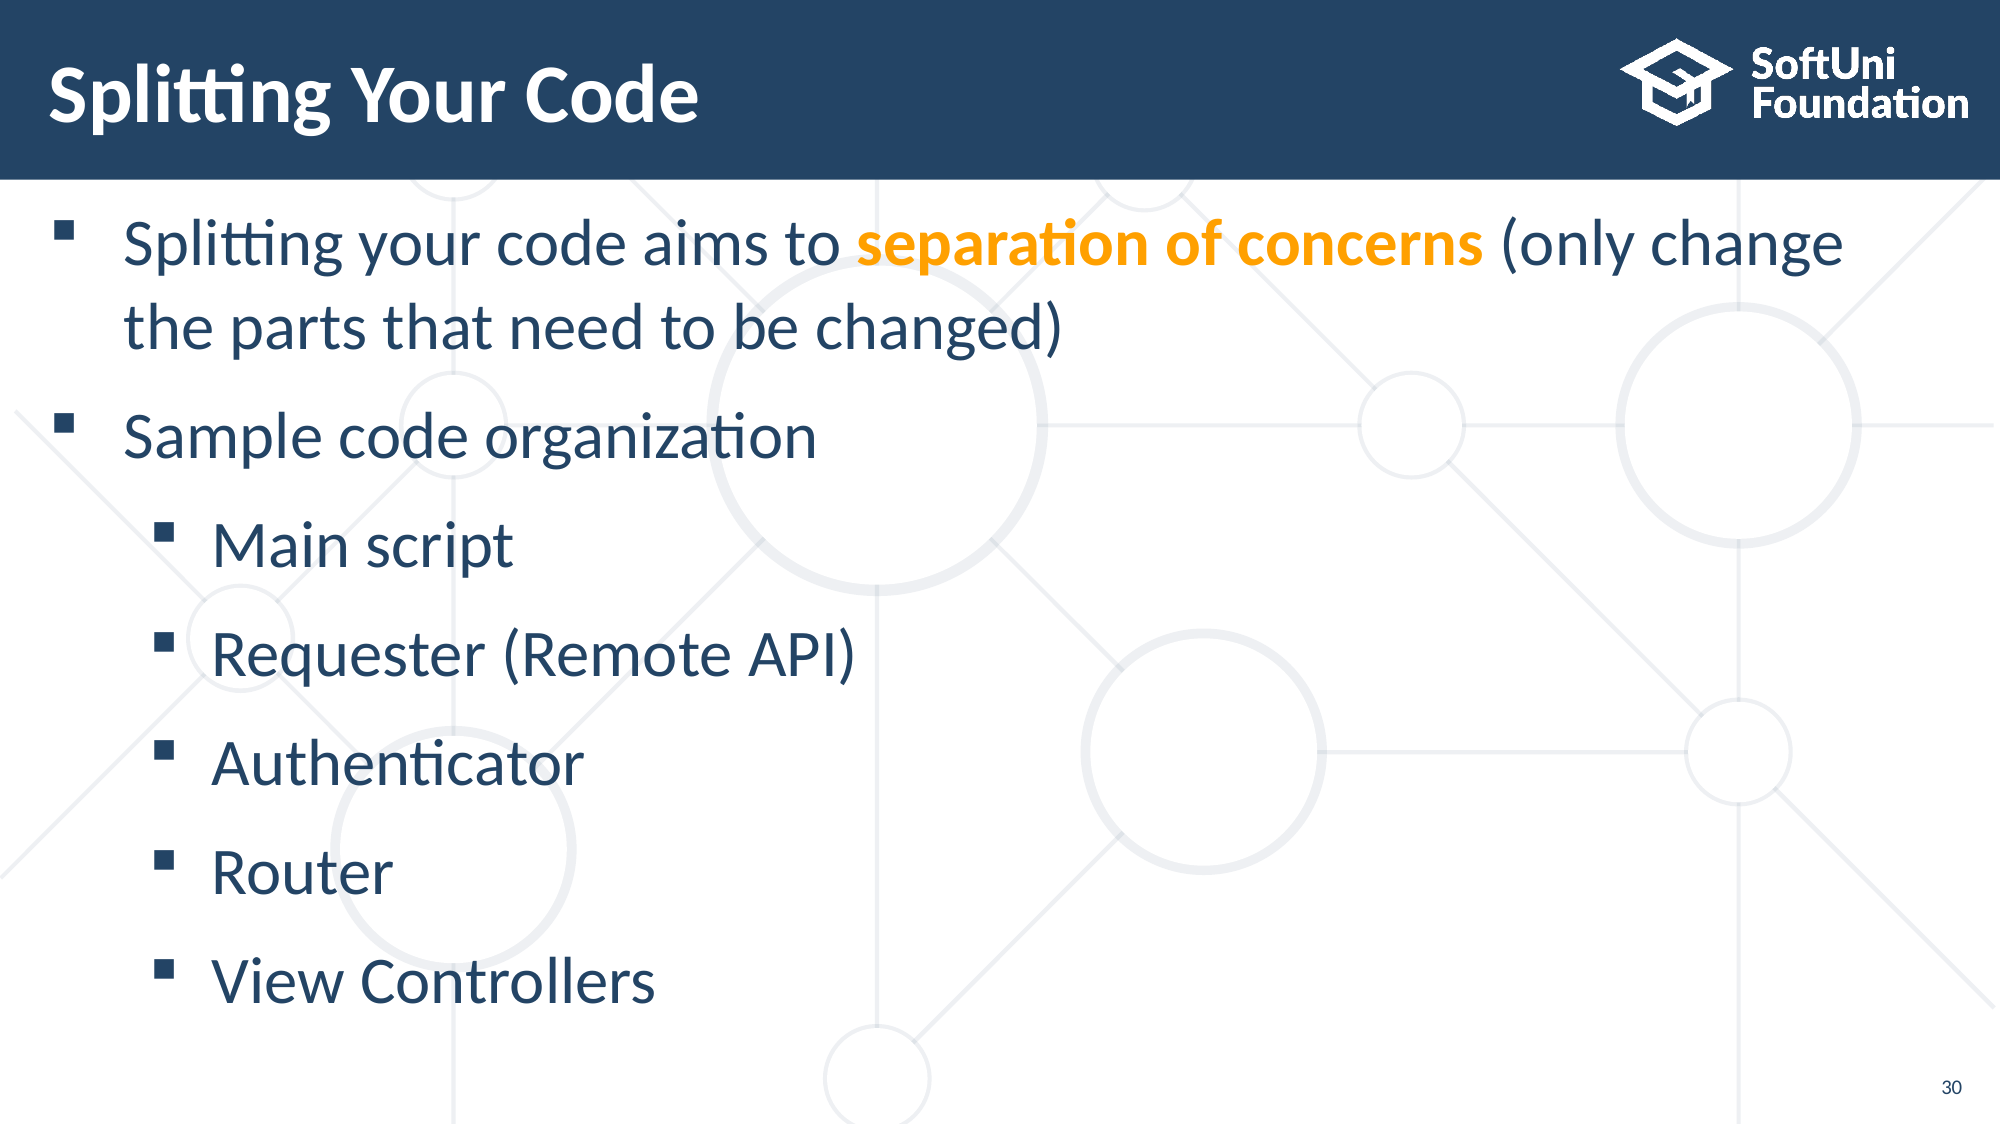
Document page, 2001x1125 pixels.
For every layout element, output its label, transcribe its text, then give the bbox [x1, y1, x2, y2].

title Splitting Your Code [31, 16, 1591, 162]
picture [1619, 38, 1968, 126]
list Splitting your code aims to separation of concerns (only change the parts that need to be changed) Sample code organization Main script Requester (Remote API) Authenticator Router View Controllers [31, 188, 1969, 1103]
